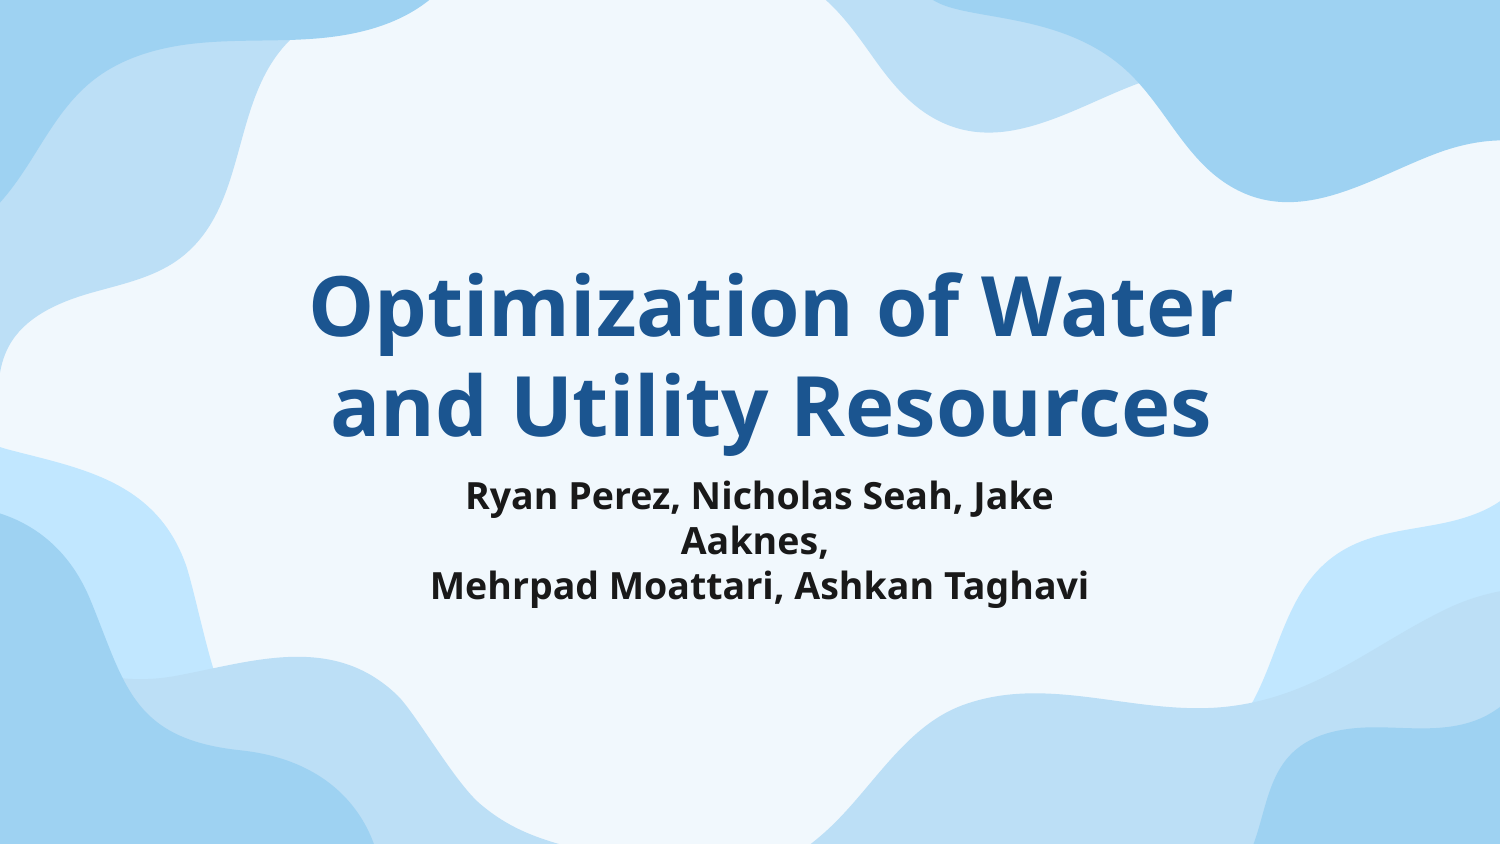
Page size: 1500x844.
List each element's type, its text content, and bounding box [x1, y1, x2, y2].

title Optimization of Water and Utility Resources [217, 229, 1326, 477]
subtitle Ryan Perez, Nicholas Seah, Jake Aaknes, Mehrpad Moattari, Ashkan Taghavi [397, 490, 1123, 589]
